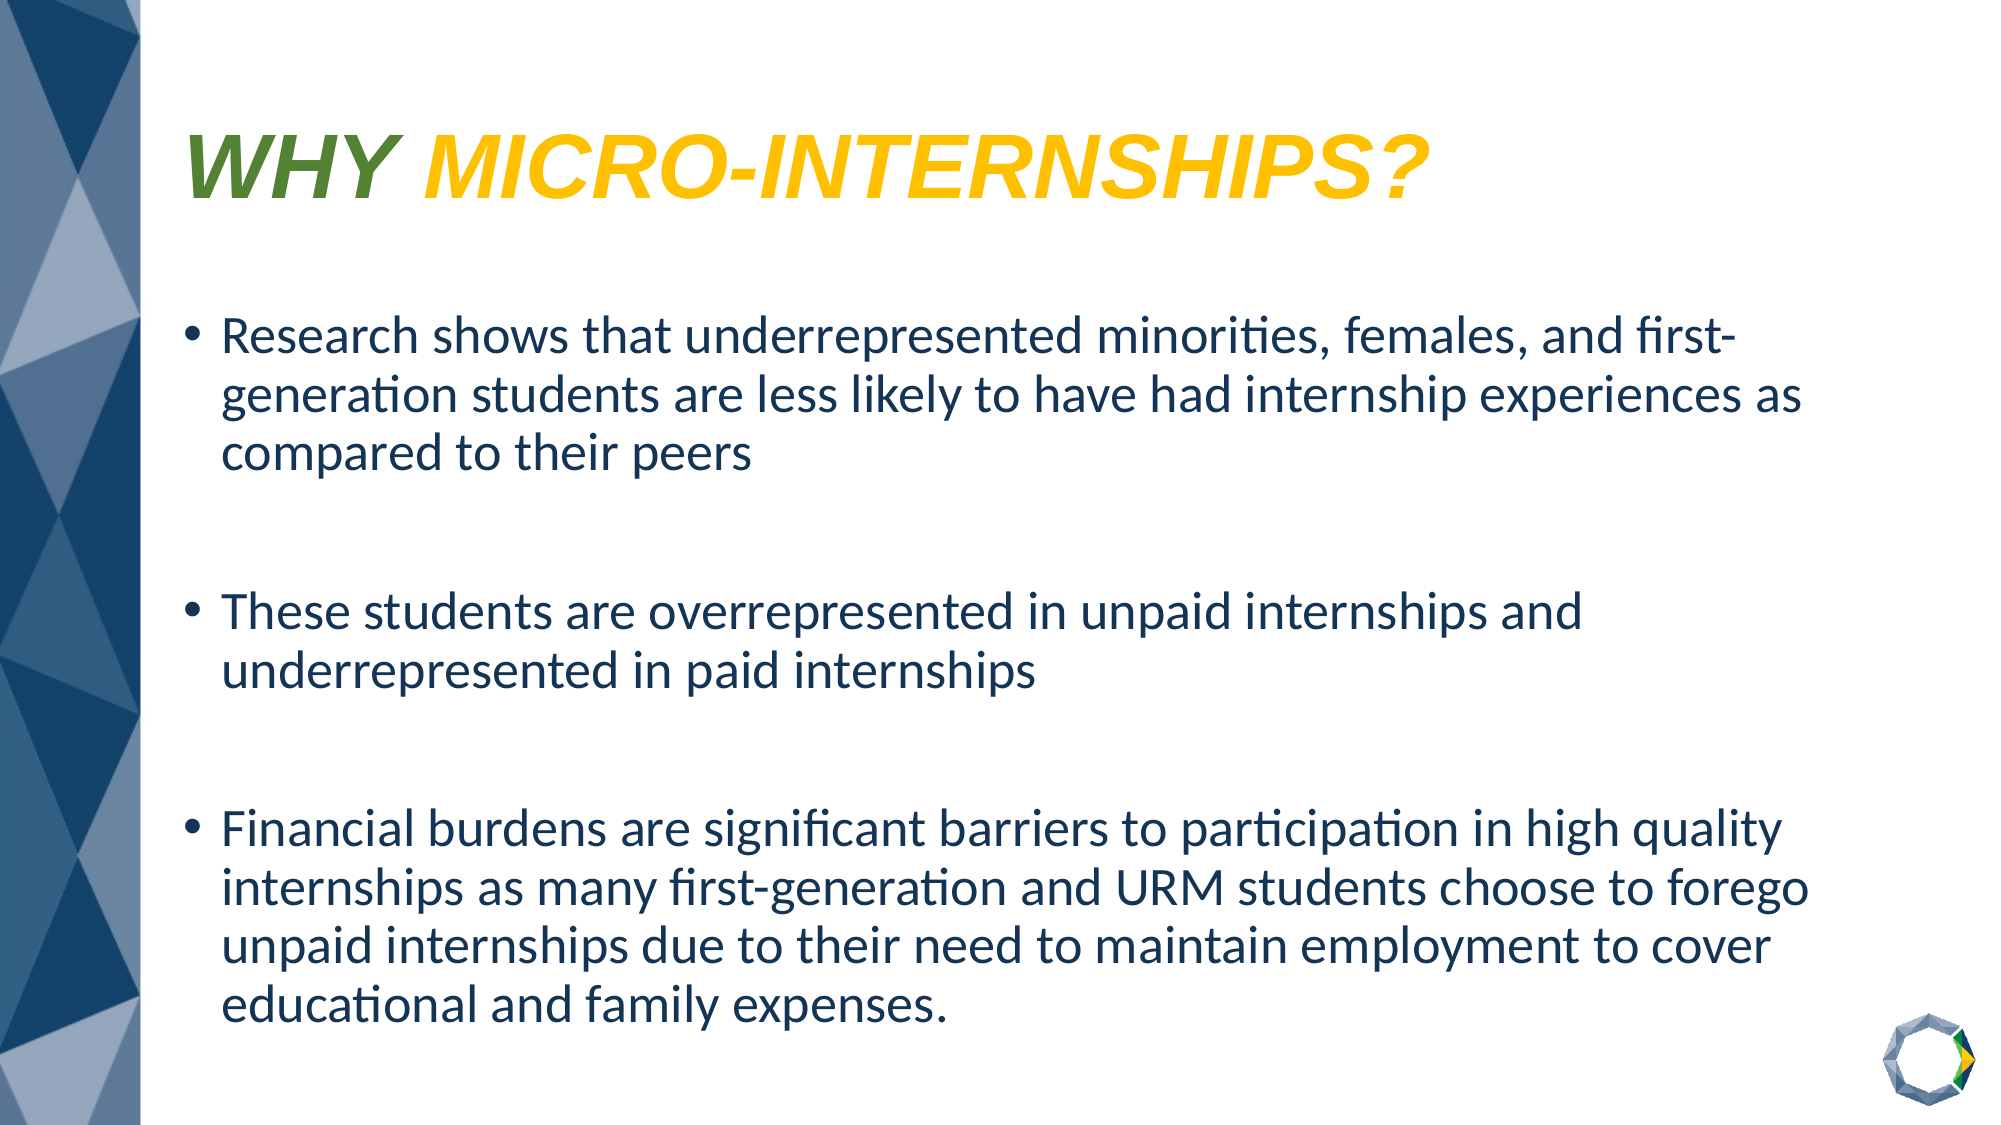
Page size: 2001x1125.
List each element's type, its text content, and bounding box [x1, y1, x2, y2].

title WHY MICRO-INTERNSHIPS? [168, 59, 1863, 278]
list Research shows that underrepresented minorities, females, and first-generation students are less likely to have had internship experiences as compared to their peers These students are overrepresented in unpaid internships and underrepresented in paid internships Financial burdens are significant barriers to participation in high quality internships as many first-generation and URM students choose to forego unpaid internships due to their need to maintain employment to cover educational and family expenses. [168, 299, 1932, 1066]
picture [0, 0, 2001, 1125]
